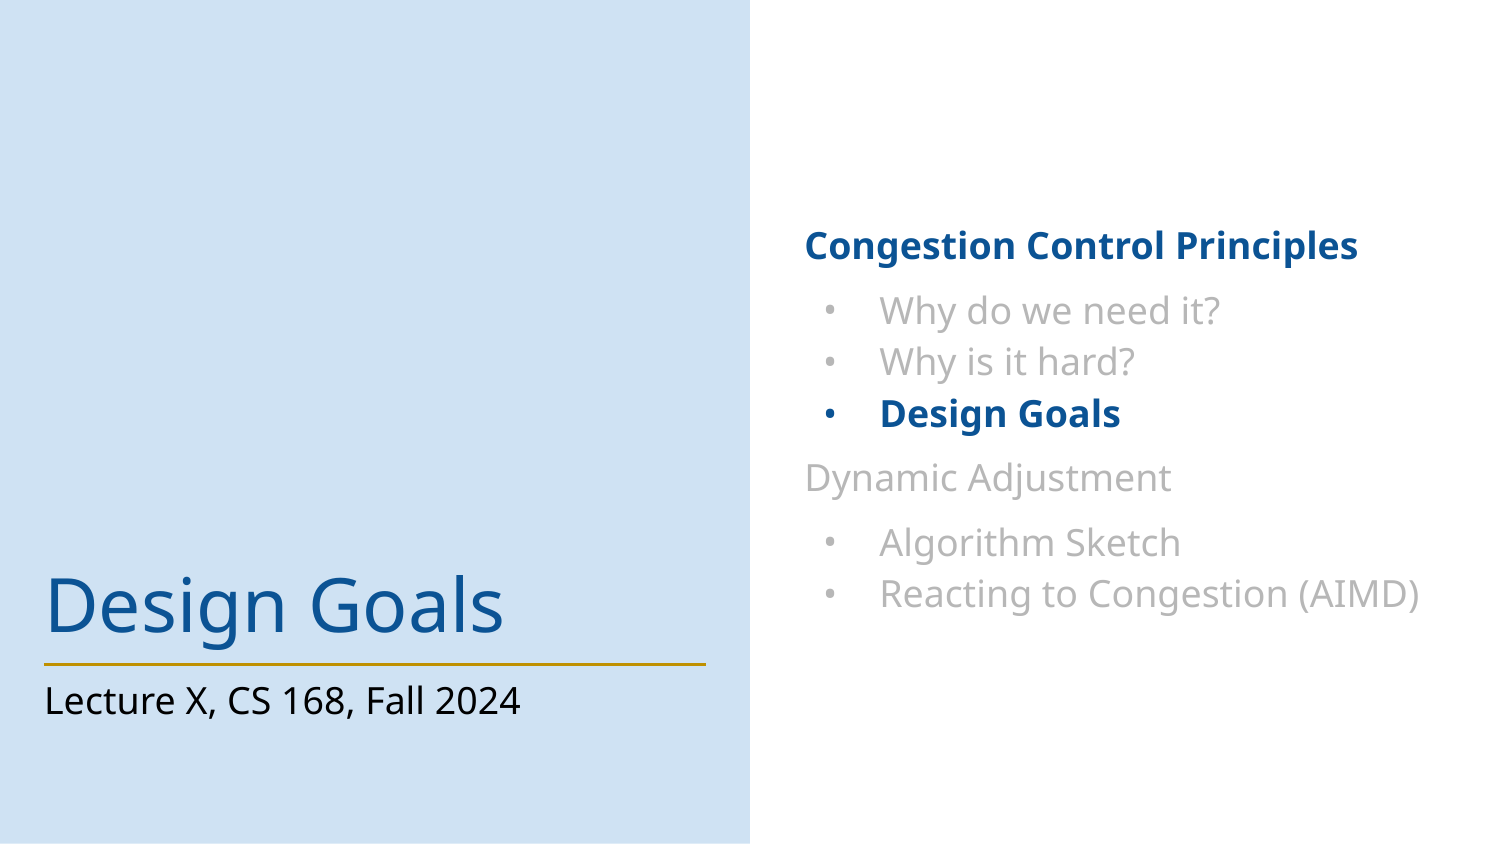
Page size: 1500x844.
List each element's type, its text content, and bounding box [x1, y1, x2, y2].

list Congestion Control Principles Why do we need it? Why is it hard? Design Goals Dynamic Adjustment Algorithm Sketch Reacting to Congestion (AIMD) [789, 65, 1452, 765]
title Design Goals [29, 328, 692, 663]
subtitle Lecture X, CS 168, Fall 2024 [29, 667, 712, 732]
